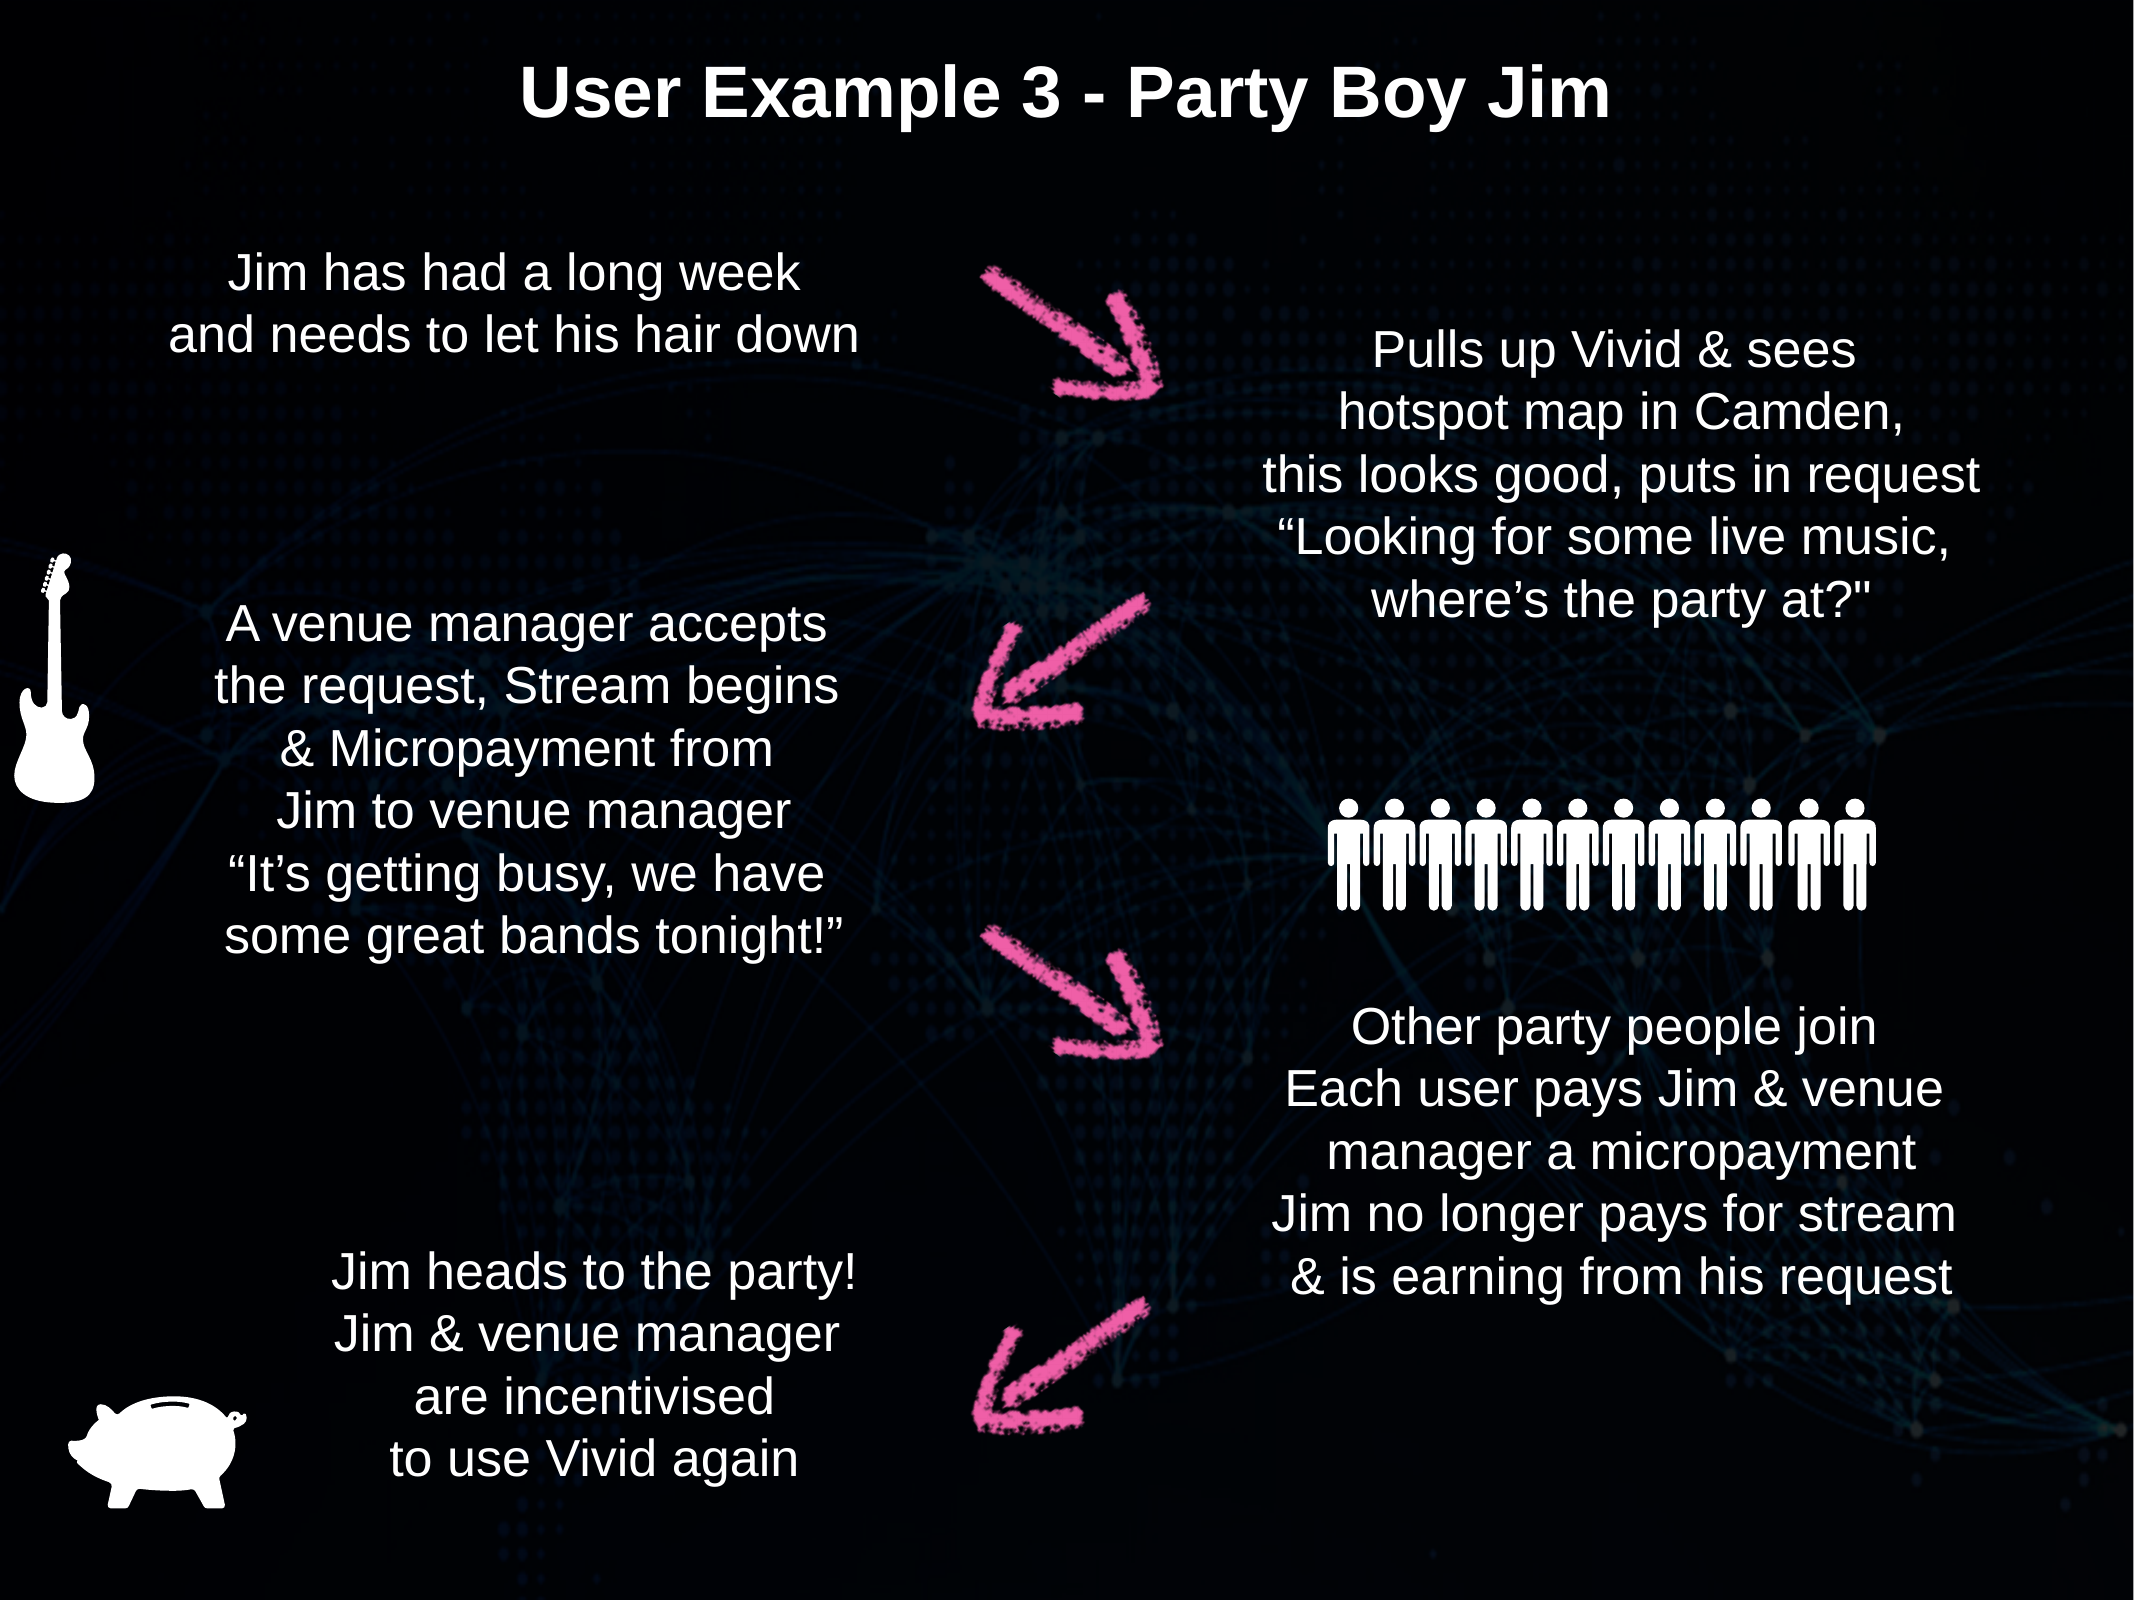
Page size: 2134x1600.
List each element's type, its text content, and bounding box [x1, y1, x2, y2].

text_box [1419, 819, 1462, 911]
text_box [1373, 819, 1416, 911]
text_box [1788, 819, 1830, 911]
picture [0, 0, 2134, 1600]
text_box A venue manager accepts the request, Stream begins & Micropayment from Jim to venue manager “It’s getting busy, we have some great bands tonight!” [205, 580, 863, 973]
title User Example 3 - Party Boy Jim [95, 0, 2038, 181]
text_box [1602, 819, 1645, 911]
text_box [1694, 819, 1737, 911]
text_box [1614, 798, 1634, 818]
text_box Pulls up Vivid & sees hotspot map in Camden, this looks good, puts in request “Looking for some live music, where’s the party at?" [1254, 307, 1990, 636]
text_box [1384, 798, 1405, 818]
text_box Jim heads to the party! Jim & venue manager are incentivised to use Vivid again [322, 1228, 867, 1496]
text_box [68, 1396, 247, 1509]
text_box [1568, 798, 1588, 818]
text_box [1327, 819, 1370, 911]
text_box [1834, 819, 1876, 911]
text_box [1845, 798, 1865, 818]
text_box [1751, 798, 1771, 818]
text_box Jim has had a long week and needs to let his hair down [159, 229, 869, 372]
text_box [1705, 798, 1725, 818]
text_box [1740, 819, 1782, 911]
text_box [1648, 819, 1691, 911]
text_box [1339, 798, 1359, 818]
text_box [1465, 819, 1507, 911]
text_box [1522, 798, 1542, 818]
text_box [1430, 798, 1450, 818]
text_box [1511, 819, 1553, 911]
text_box [1557, 819, 1599, 911]
text_box Other party people join Each user pays Jim & venue manager a micropayment Jim no longer pays for stream & is earning from his request [1262, 983, 1981, 1313]
text_box [1799, 798, 1819, 818]
text_box [14, 553, 95, 803]
text_box [1476, 798, 1496, 818]
text_box [1659, 798, 1680, 818]
